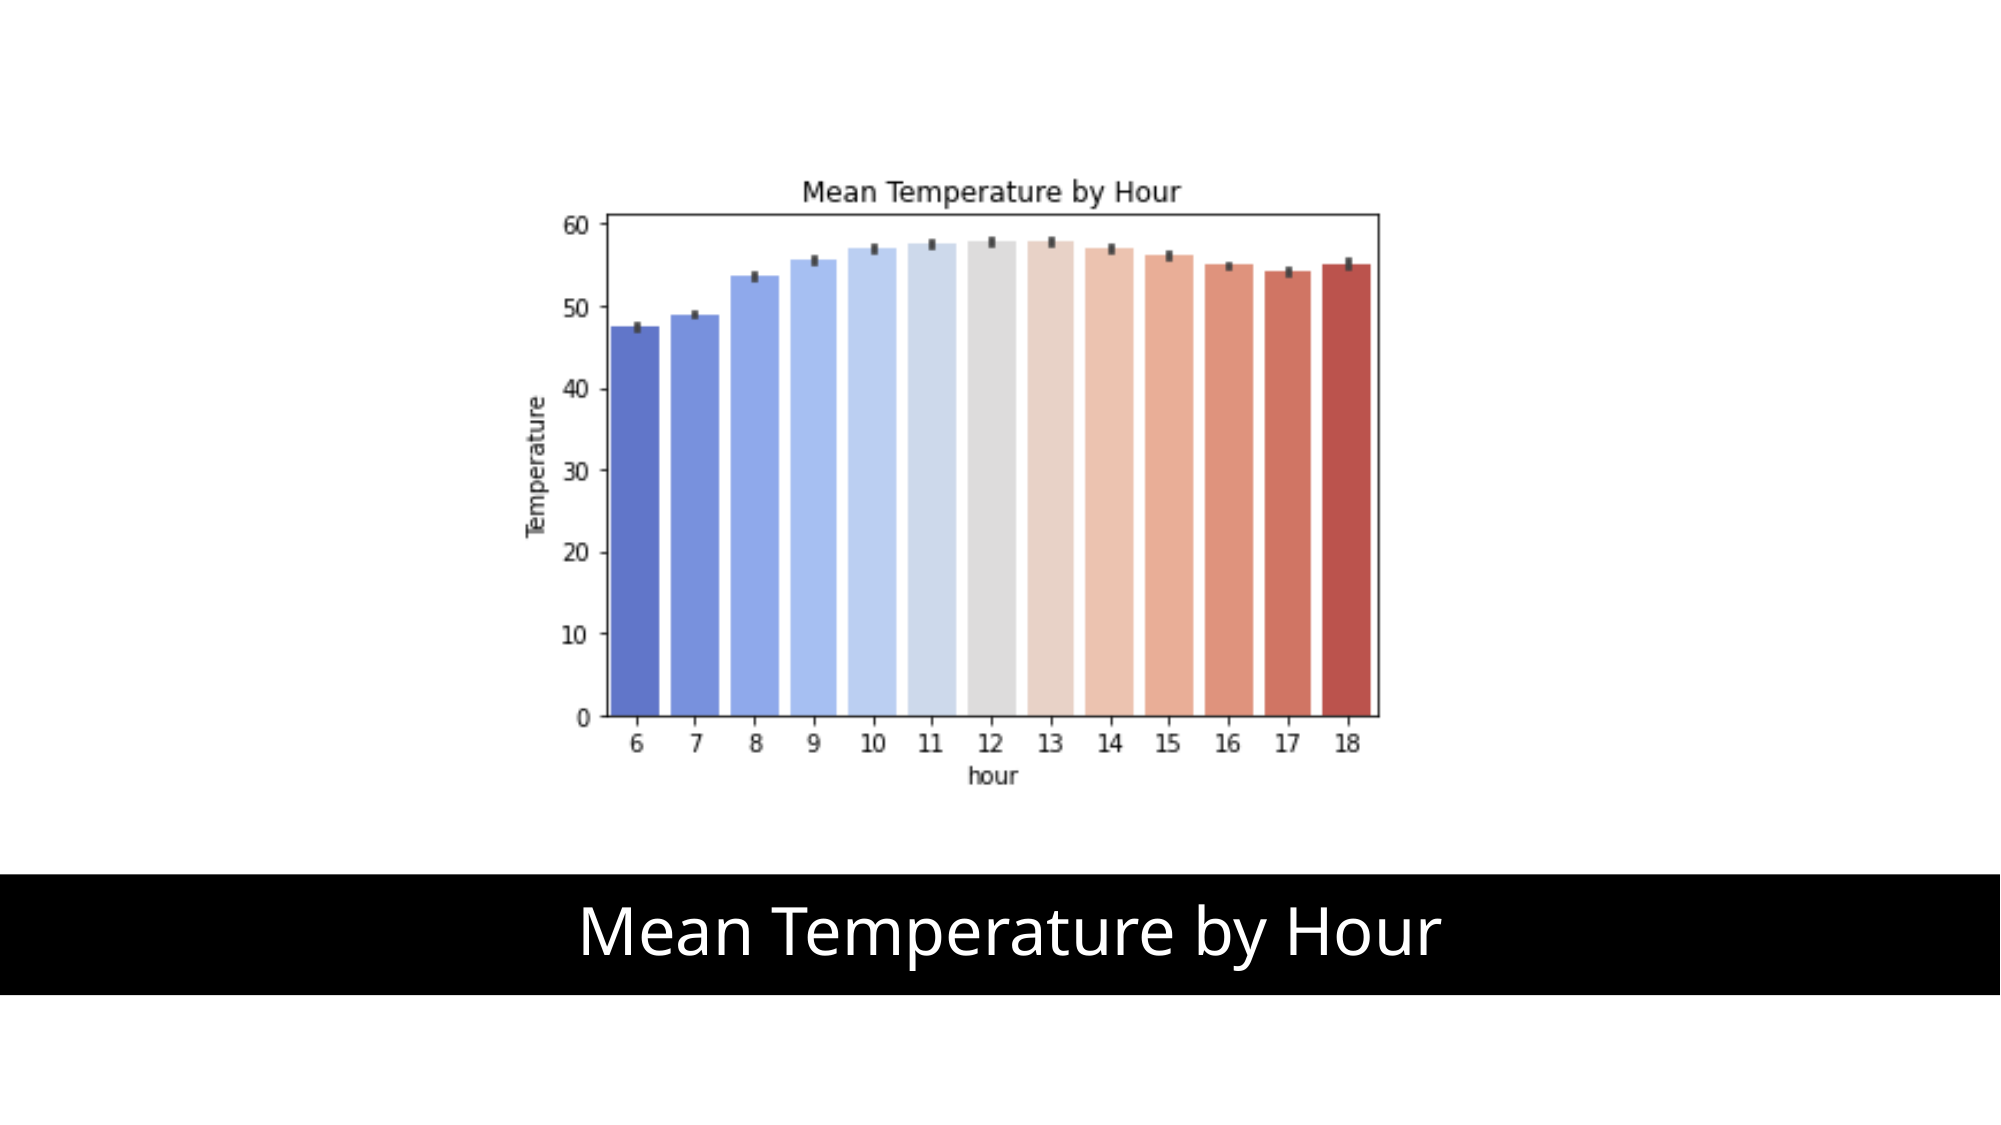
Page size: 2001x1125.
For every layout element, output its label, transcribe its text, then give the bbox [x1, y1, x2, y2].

text_box [1931, 873, 2000, 996]
text_box [0, 873, 91, 996]
title Mean Temperature by Hour [91, 873, 1931, 996]
picture [508, 129, 1491, 816]
